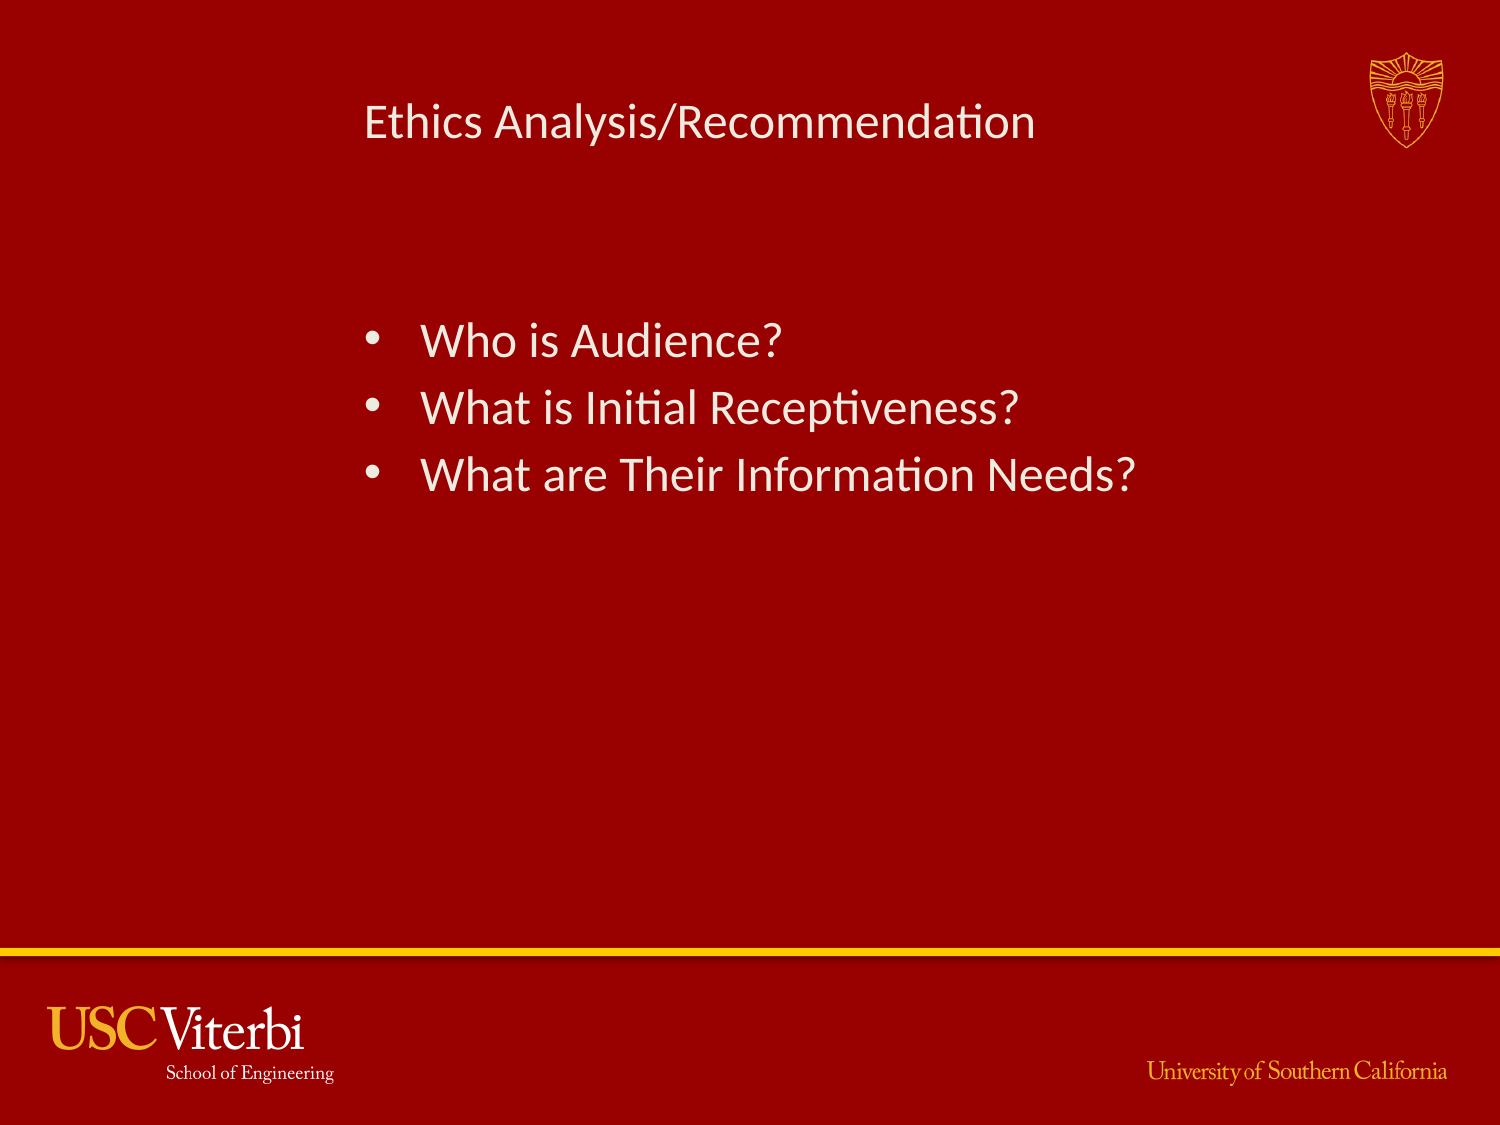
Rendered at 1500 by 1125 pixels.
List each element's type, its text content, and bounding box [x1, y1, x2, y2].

list Who is Audience? What is Initial Receptiveness? What are Their Information Needs? [349, 299, 1362, 975]
title Ethics Analysis/Recommendation [349, 74, 1312, 263]
picture [47, 1006, 334, 1084]
picture [1147, 1060, 1447, 1086]
picture [1345, 39, 1468, 162]
